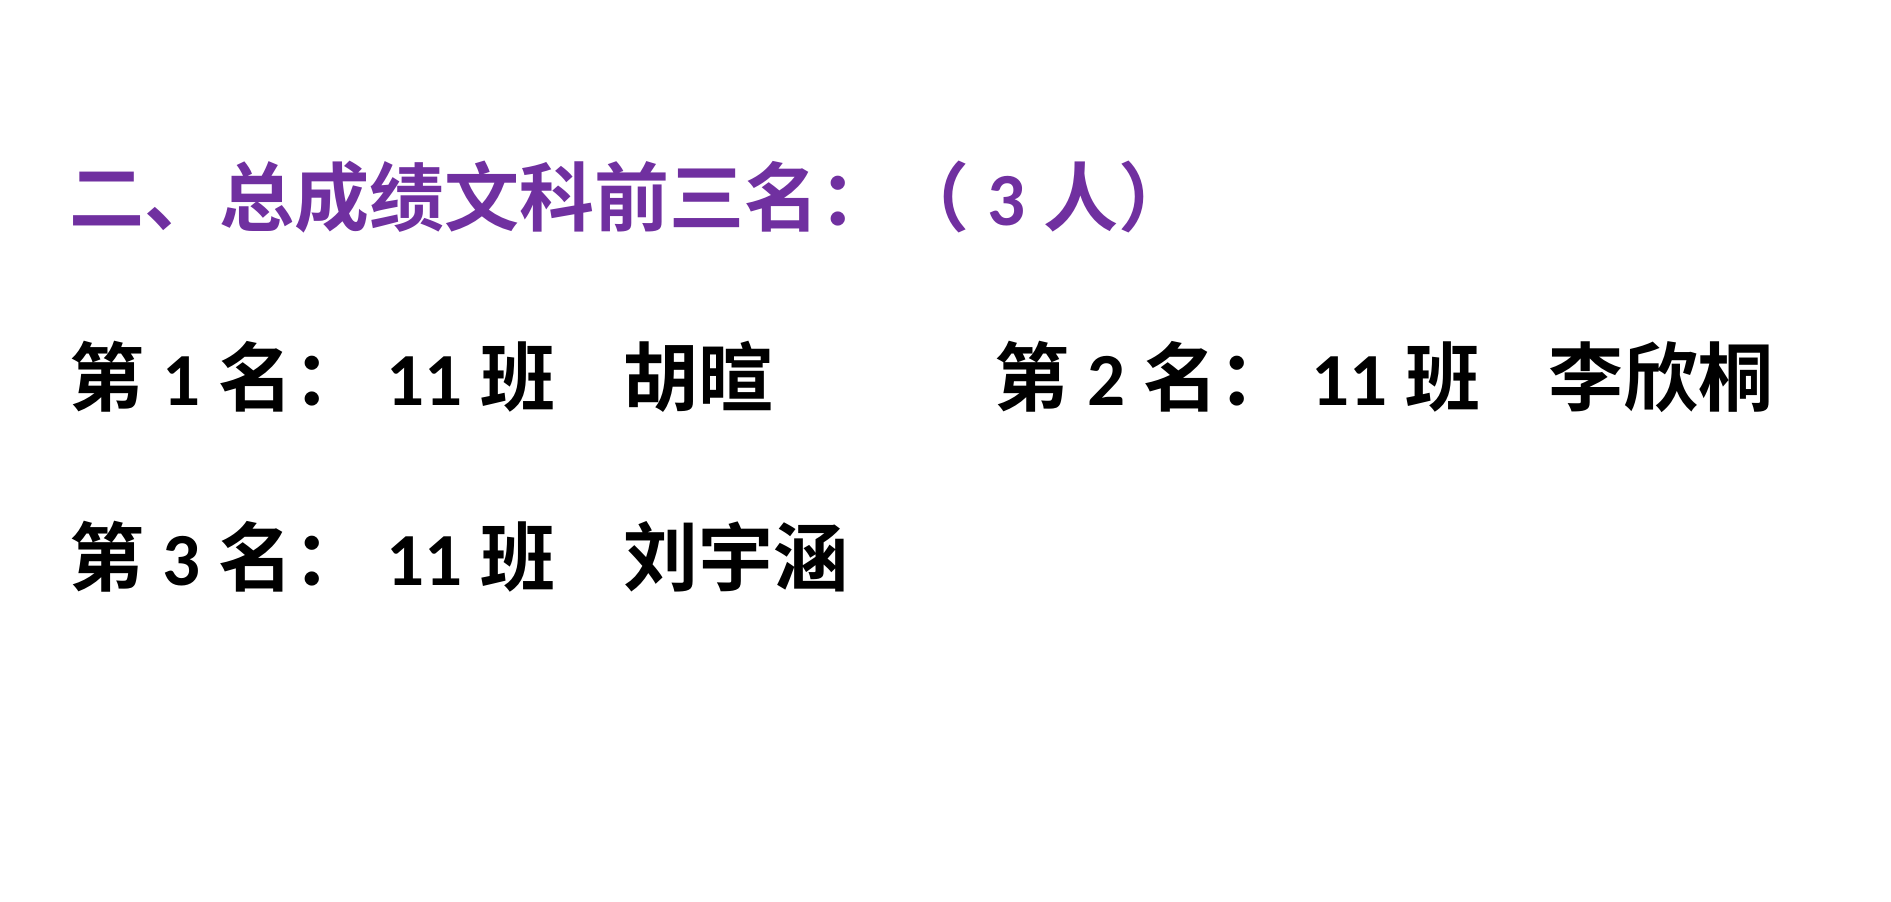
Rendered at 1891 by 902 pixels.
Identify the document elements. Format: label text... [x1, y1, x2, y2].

text_box 二、总成绩文科前三名：（3人） 第1名：11班 胡暄 第2名：11班 李欣桐 第3名：11班 刘宇涵 [55, 143, 1792, 609]
